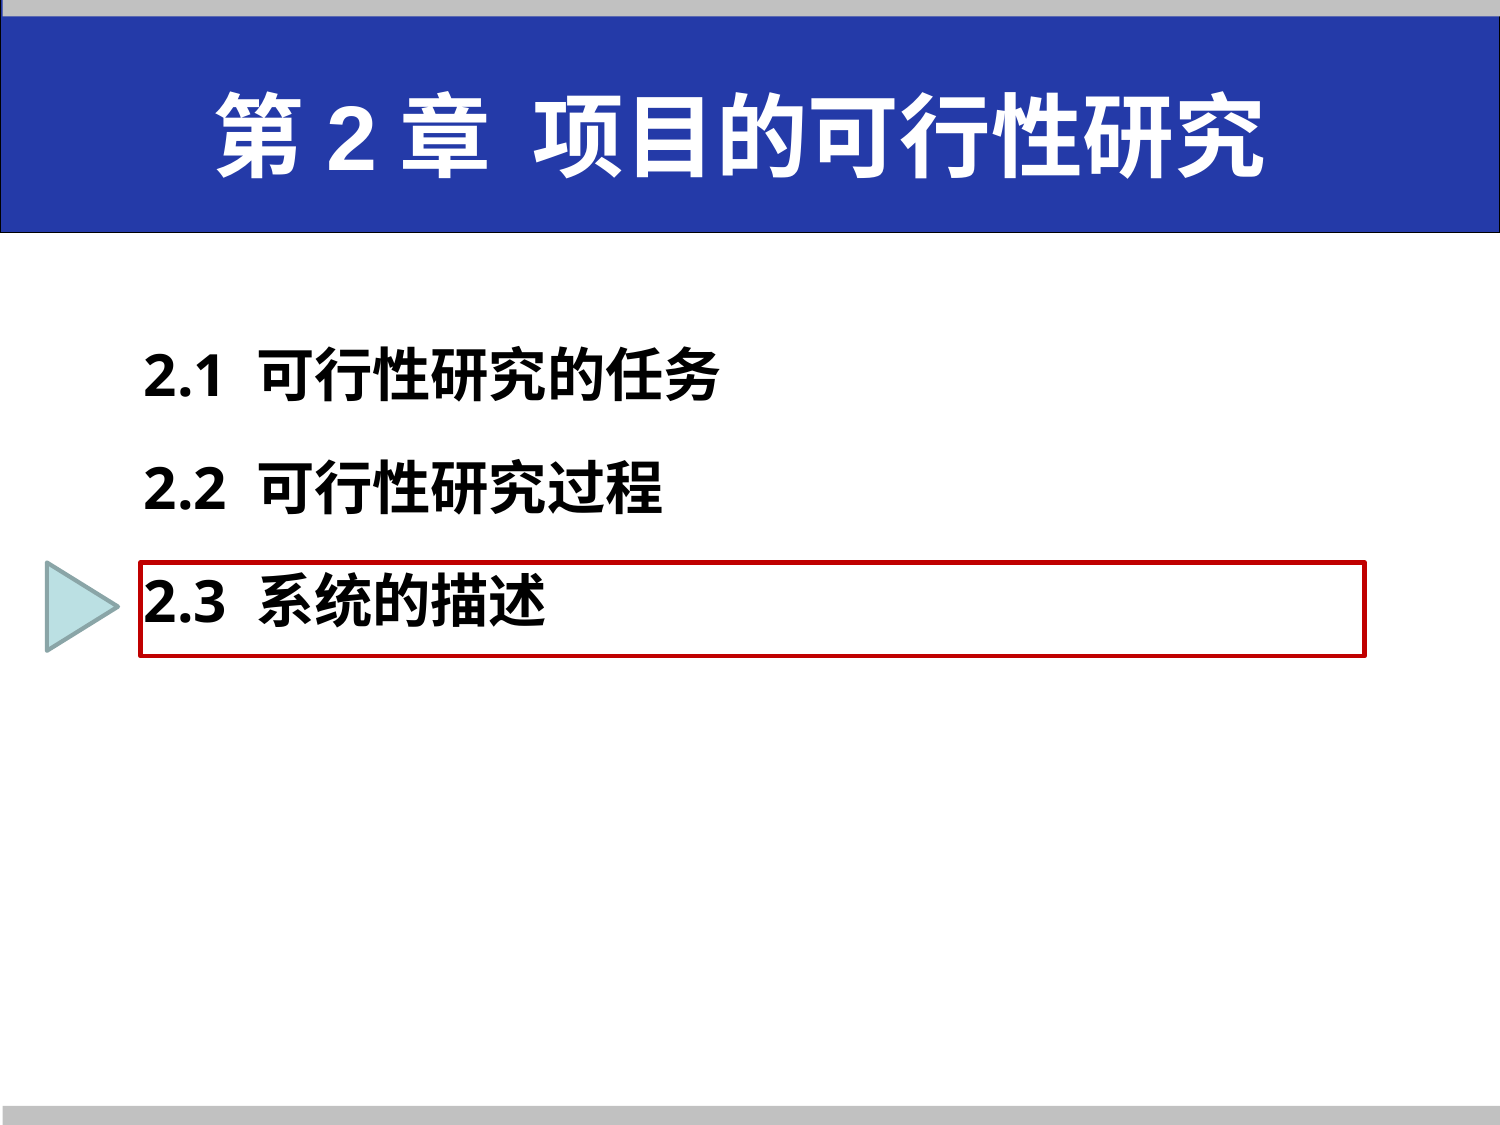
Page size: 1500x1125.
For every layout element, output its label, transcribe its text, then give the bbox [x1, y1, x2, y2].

text_box 2.1 可行性研究的任务 2.2 可行性研究过程 2.3 系统的描述 [128, 316, 1424, 642]
title 第2章 项目的可行性研究 [64, 34, 1416, 223]
text_box [44, 560, 121, 653]
text_box [138, 560, 1367, 658]
